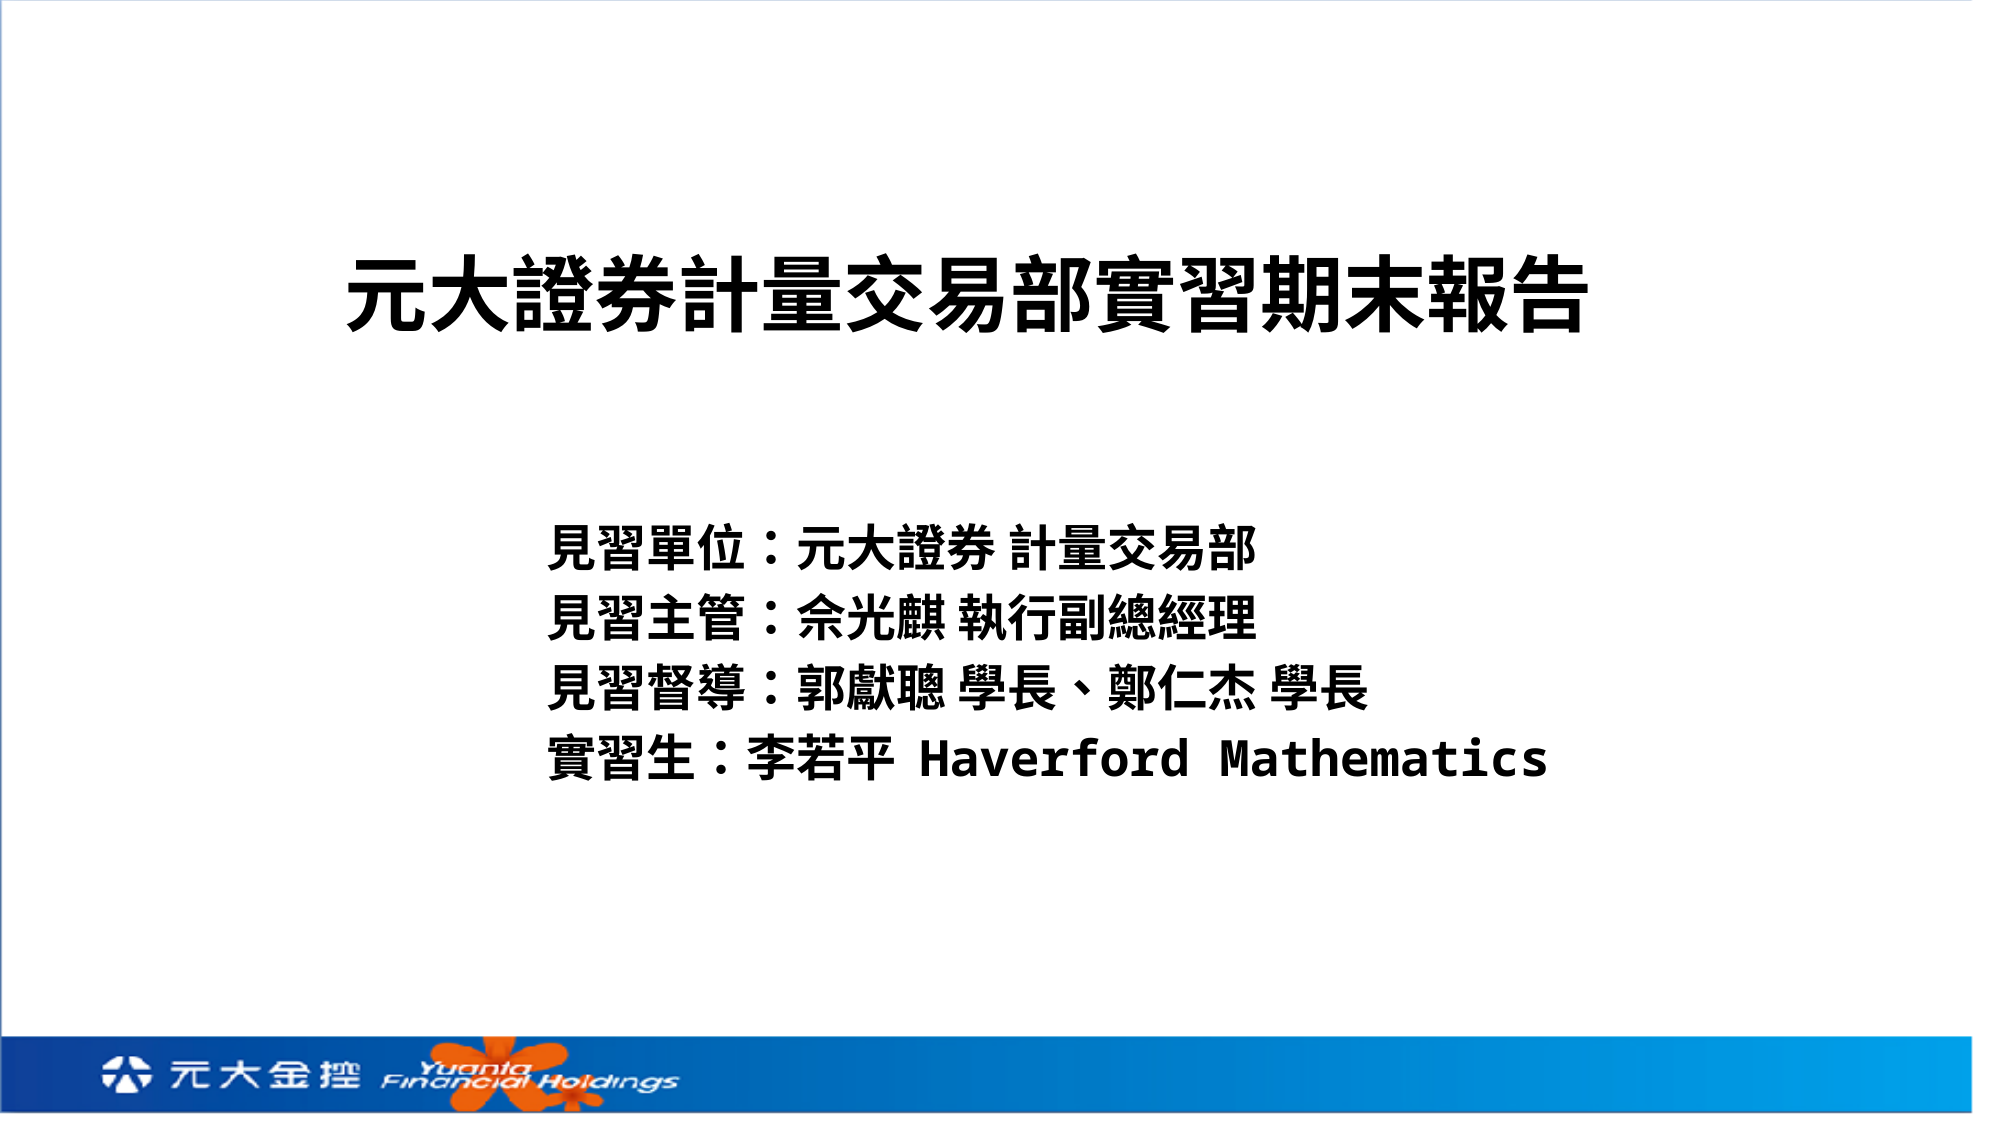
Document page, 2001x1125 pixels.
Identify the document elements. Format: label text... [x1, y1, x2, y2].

picture [0, 0, 2001, 1125]
text_box 見習單位：元大證券 計量交易部 見習主管：佘光麒 執行副總經理 見習督導：郭獻聰 學長、鄭仁杰 學長 實習生：李若平 Haverford Mathematics [531, 508, 1619, 861]
title 元大證券計量交易部實習期末報告 [272, 188, 1667, 351]
